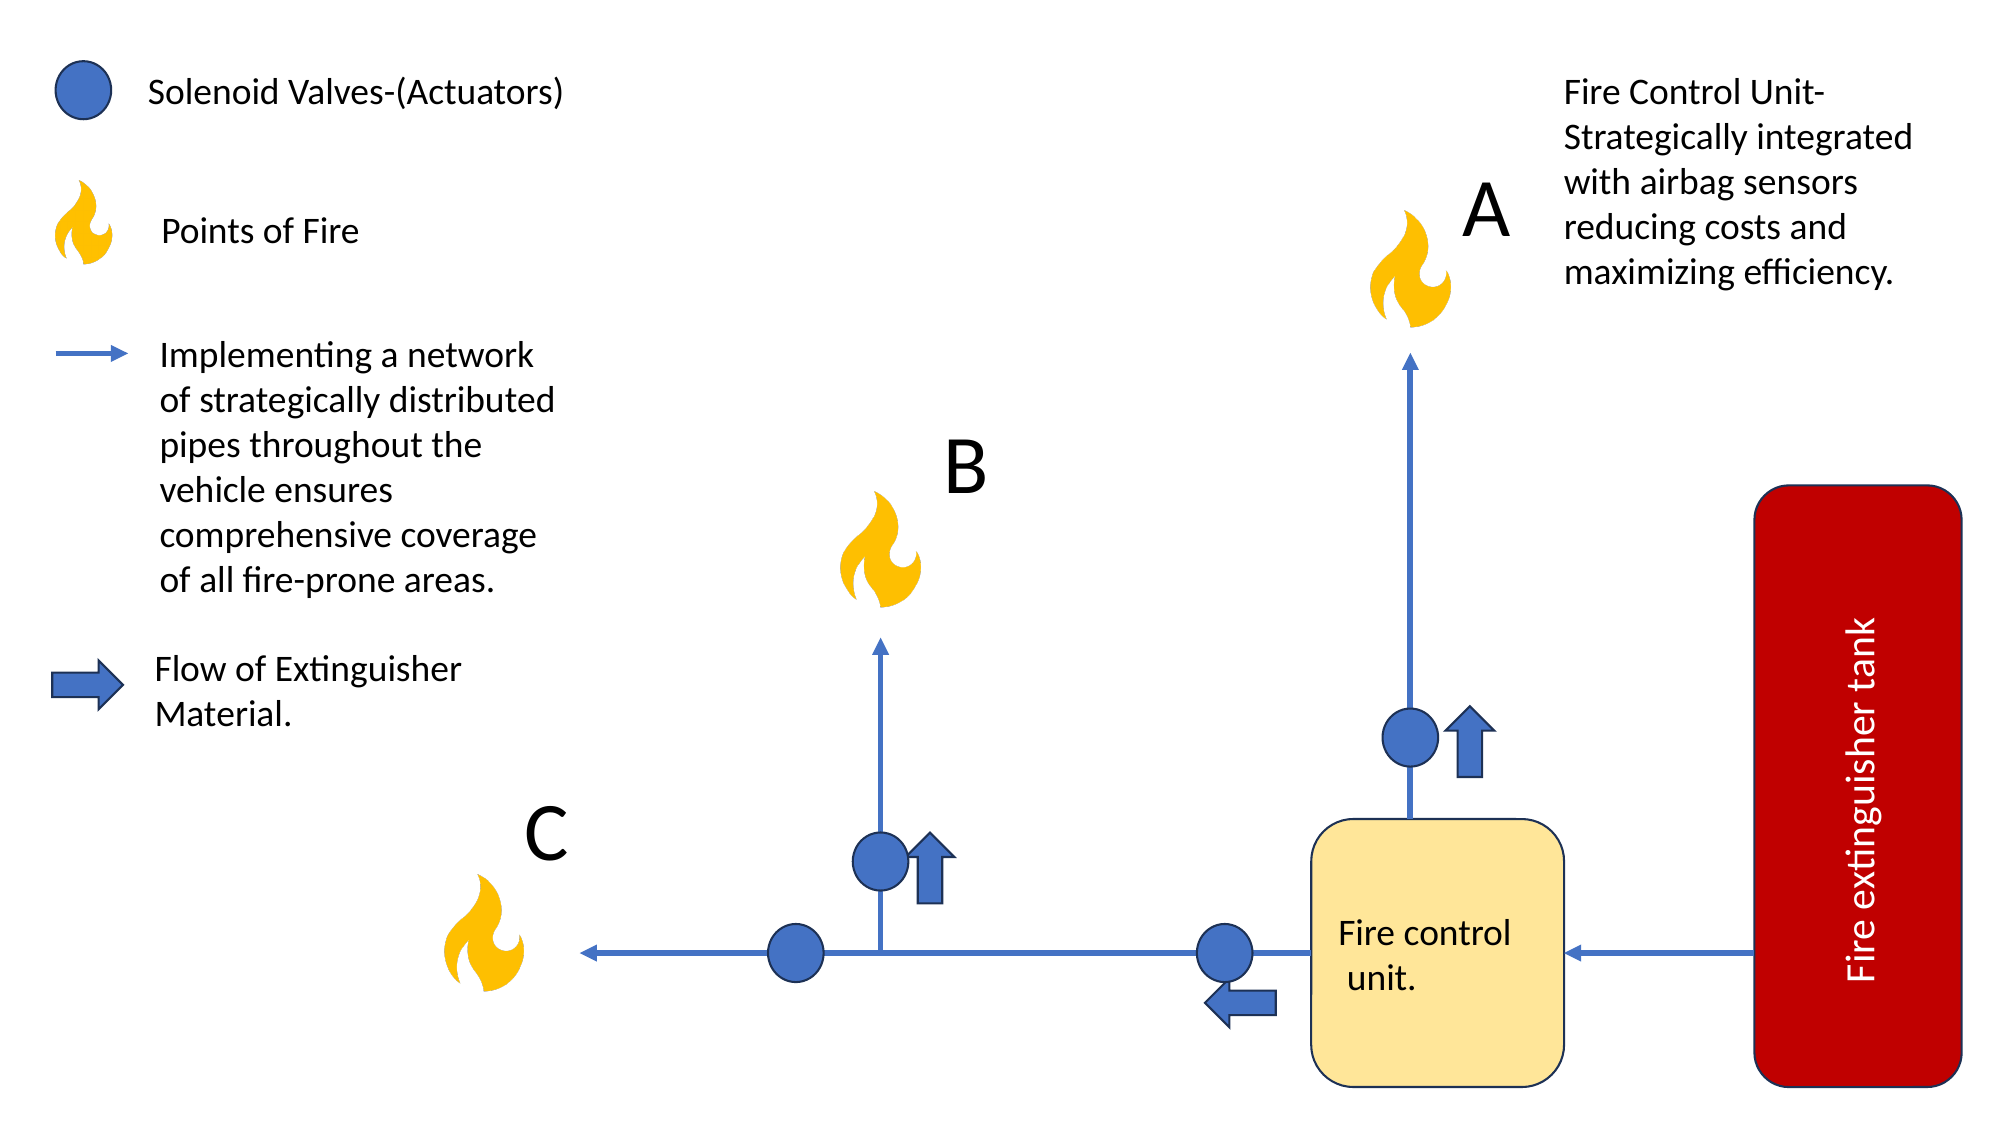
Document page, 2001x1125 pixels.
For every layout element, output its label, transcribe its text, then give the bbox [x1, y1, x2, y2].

text_box [1381, 707, 1410, 768]
text_box [1195, 922, 1254, 952]
text_box [1203, 983, 1277, 1030]
text_box [1753, 484, 1963, 1089]
text_box [1411, 707, 1440, 768]
text_box [54, 60, 113, 121]
text_box [1195, 954, 1254, 984]
text_box [851, 831, 880, 892]
text_box C [509, 769, 626, 885]
text_box Solenoid Valves-(Actuators) [133, 59, 808, 120]
text_box Fire control unit. [1310, 817, 1566, 1089]
text_box Fire Control Unit- Strategically integrated with airbag sensors reducing costs and maximizing efficiency. [1548, 59, 1963, 300]
picture [419, 867, 549, 998]
text_box Fire extinguisher tank [1825, 485, 1891, 998]
picture [815, 484, 946, 614]
text_box [51, 657, 125, 712]
text_box [1442, 704, 1497, 779]
picture [36, 175, 130, 269]
text_box Points of Fire [146, 198, 375, 259]
picture [1345, 203, 1476, 334]
text_box A [1447, 145, 1564, 261]
text_box [909, 831, 957, 905]
text_box [767, 954, 825, 984]
text_box Implementing a network of strategically distributed pipes throughout the vehicle ensures comprehensive coverage of all fire-prone areas. [144, 322, 580, 608]
text_box [767, 922, 825, 952]
text_box Flow of Extinguisher Material. [139, 637, 524, 742]
text_box B [928, 402, 1045, 518]
text_box [881, 831, 910, 892]
